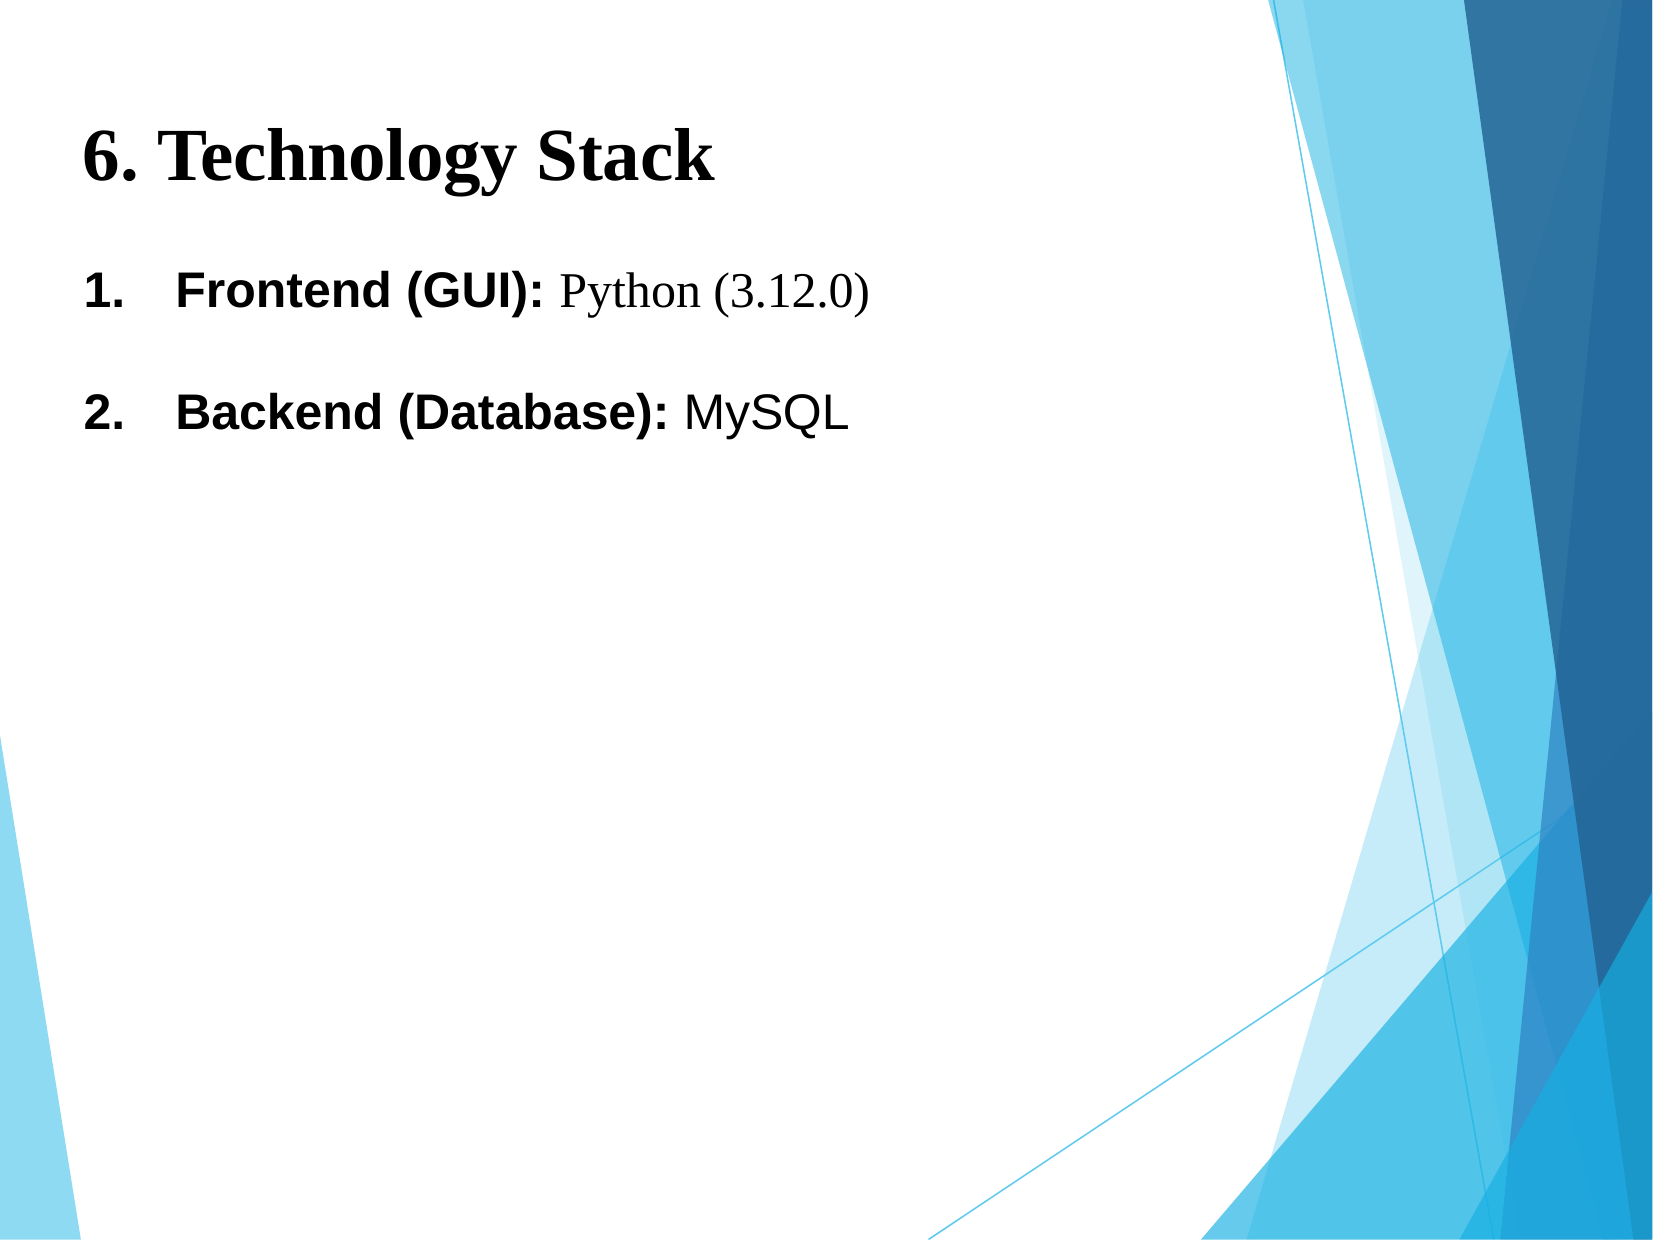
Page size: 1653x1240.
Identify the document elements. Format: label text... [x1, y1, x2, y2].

title 6. Technology Stack [80, 103, 721, 313]
text_box Frontend (GUI): Python (3.12.0) Backend (Database): MySQL [81, 255, 874, 440]
